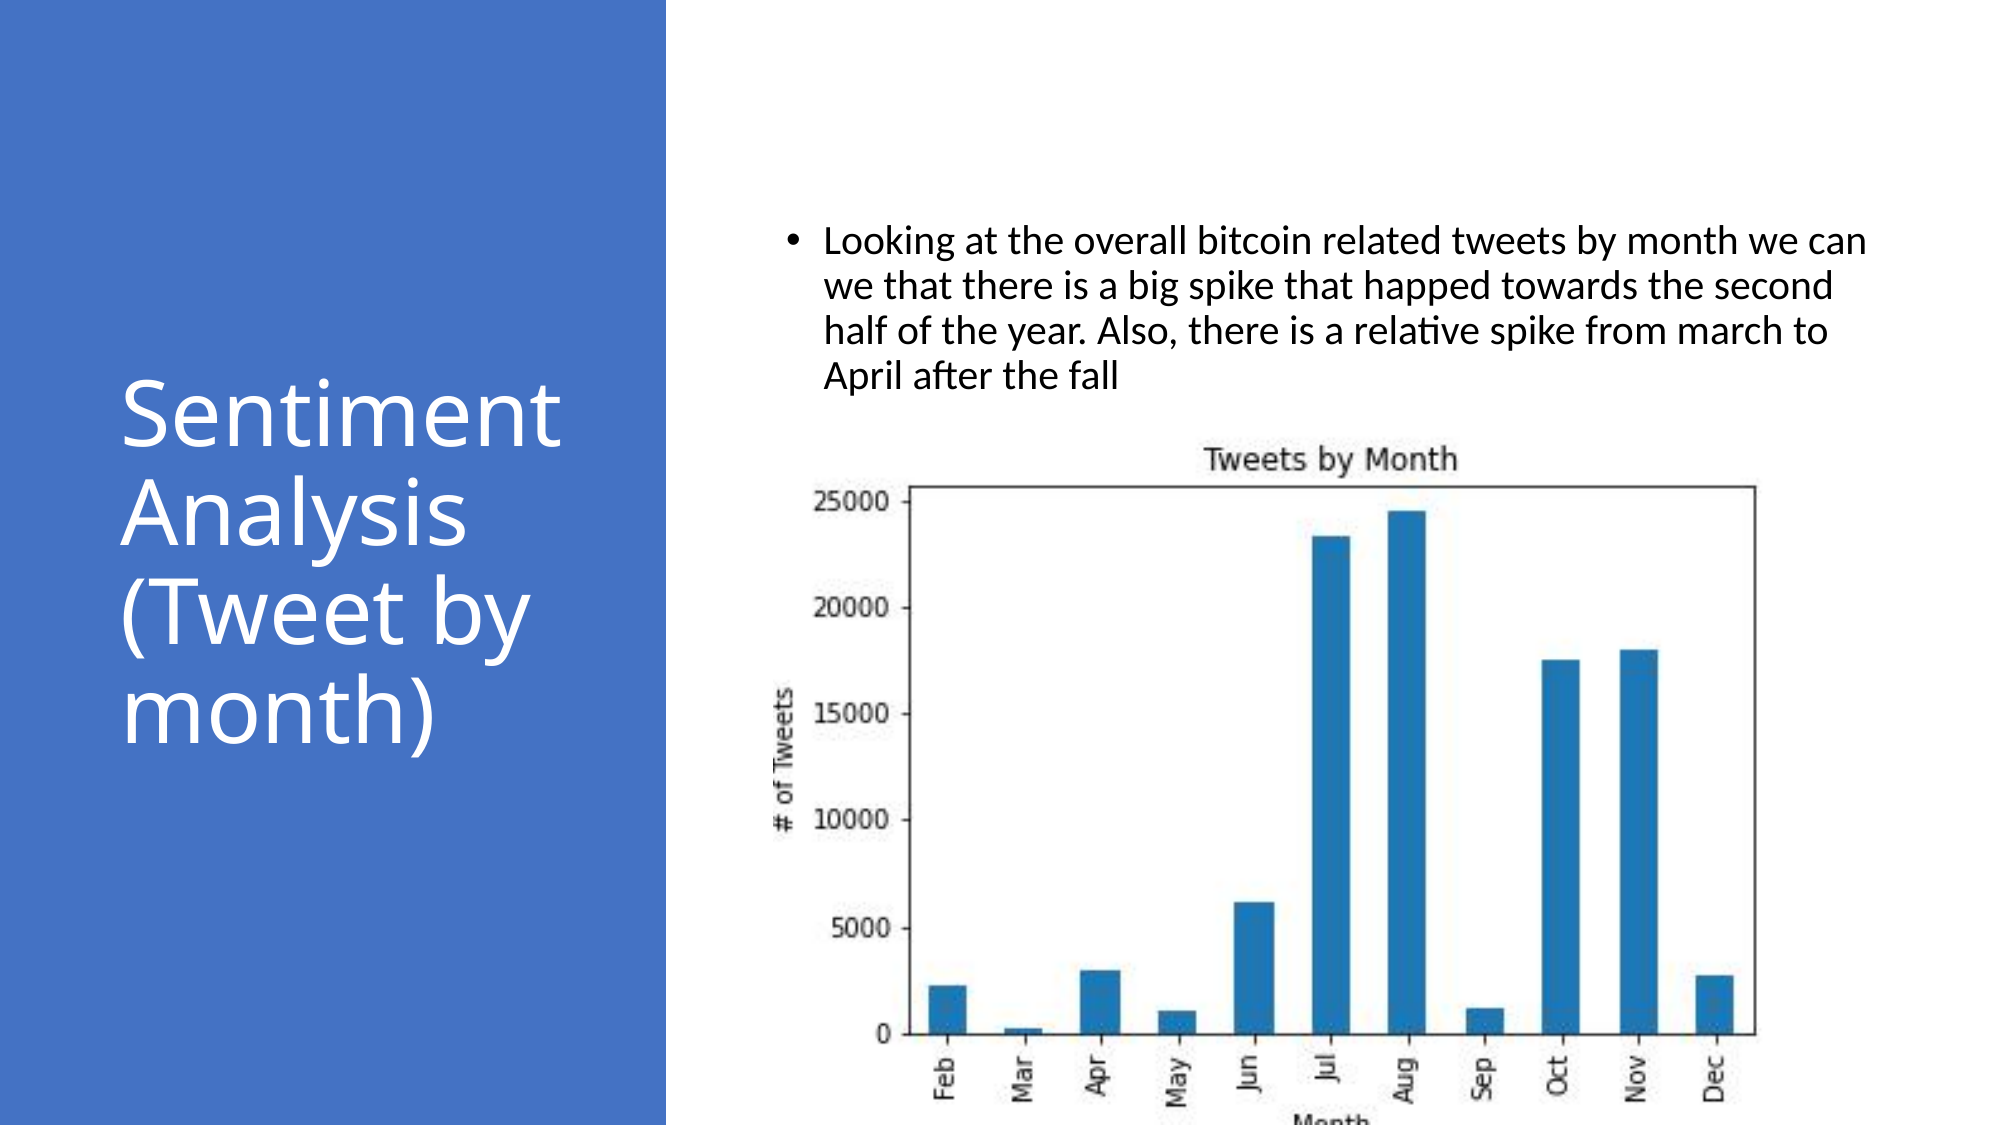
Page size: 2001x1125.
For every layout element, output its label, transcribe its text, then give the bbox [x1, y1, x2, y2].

list Looking at the overall bitcoin related tweets by month we can we that there is a big spike that happed towards the second half of the year. Also, there is a relative spike from march to April after the fall [770, 104, 1895, 513]
picture [773, 398, 1863, 1125]
title Sentiment Analysis (Tweet by month) [105, 104, 614, 1026]
text_box [0, 0, 667, 1125]
